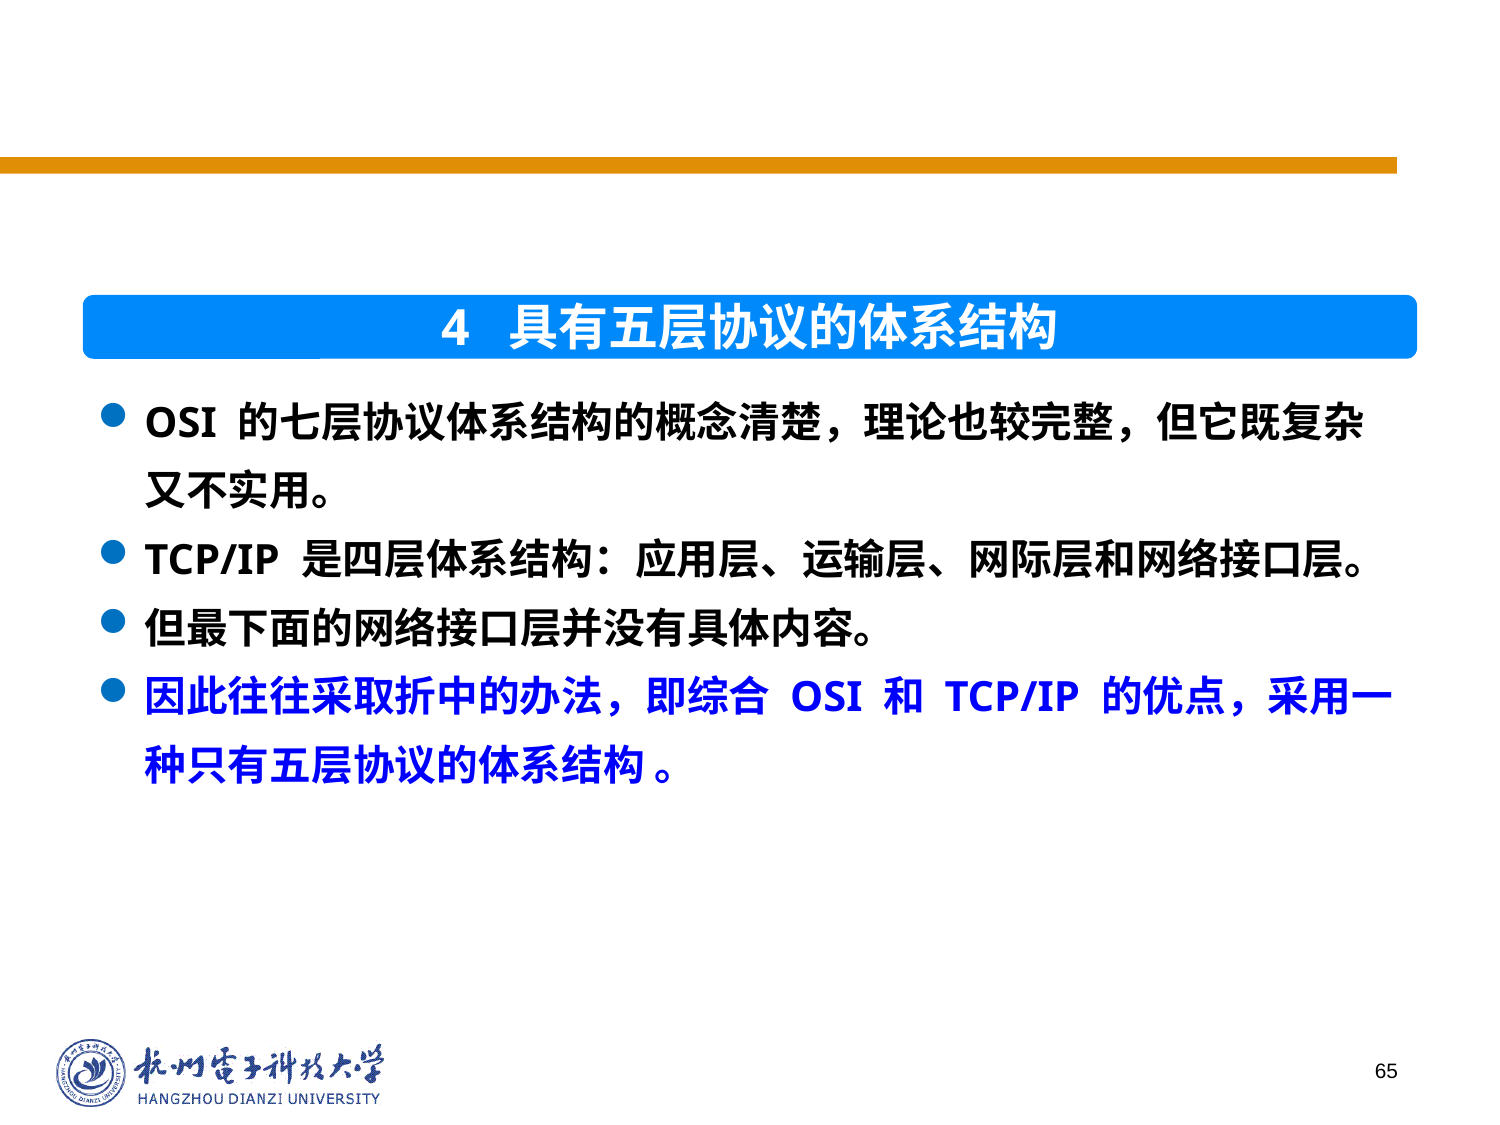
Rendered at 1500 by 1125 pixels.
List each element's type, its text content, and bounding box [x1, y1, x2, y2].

text_box [82, 294, 427, 359]
text_box OSI 的七层协议体系结构的概念清楚，理论也较完整，但它既复杂又不实用。 TCP/IP 是四层体系结构：应用层、运输层、网际层和网络接口层。 但最下面的网络接口层并没有具体内容。 因此往往采取折中的办法，即综合 OSI 和 TCP/IP 的优点，采用一种只有五层协议的体系结构 。 [82, 369, 1418, 797]
text_box 4 具有五层协议的体系结构 [427, 287, 1073, 363]
text_box [1073, 294, 1418, 359]
picture [55, 1025, 407, 1125]
